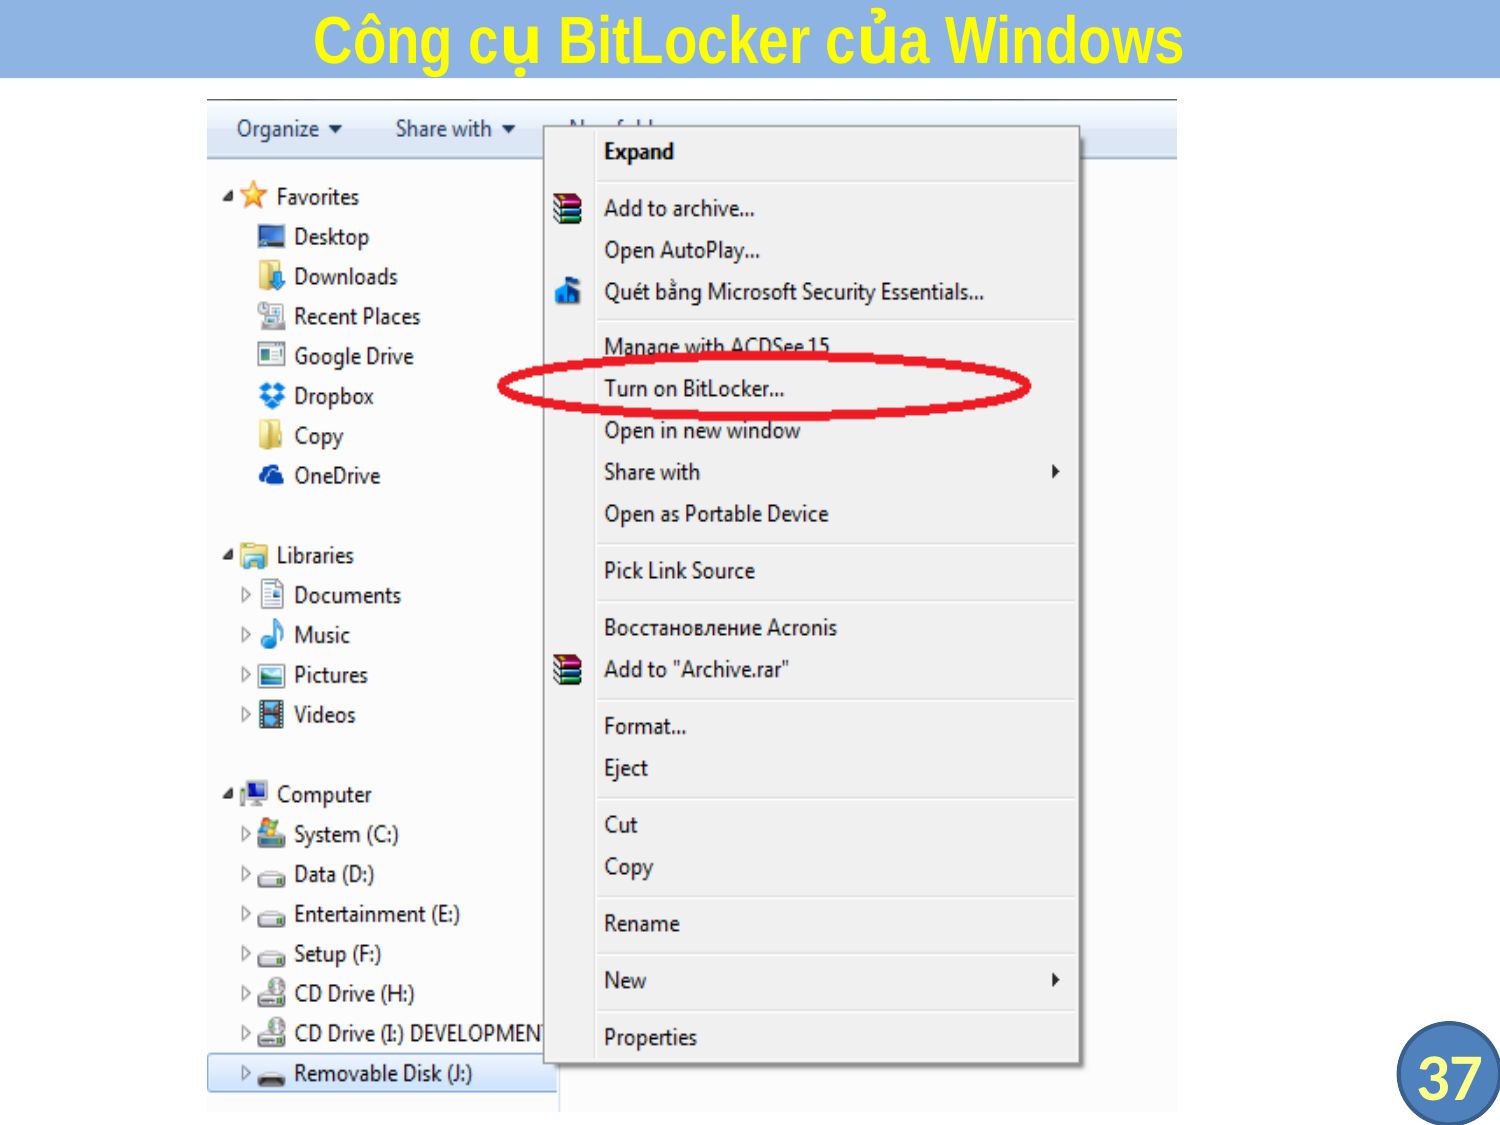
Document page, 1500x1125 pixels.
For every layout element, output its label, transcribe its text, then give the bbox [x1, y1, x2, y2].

slide_number 37 [1399, 1023, 1500, 1125]
picture [207, 99, 1178, 1113]
title Công cụ BitLocker của Windows [0, 0, 1500, 79]
